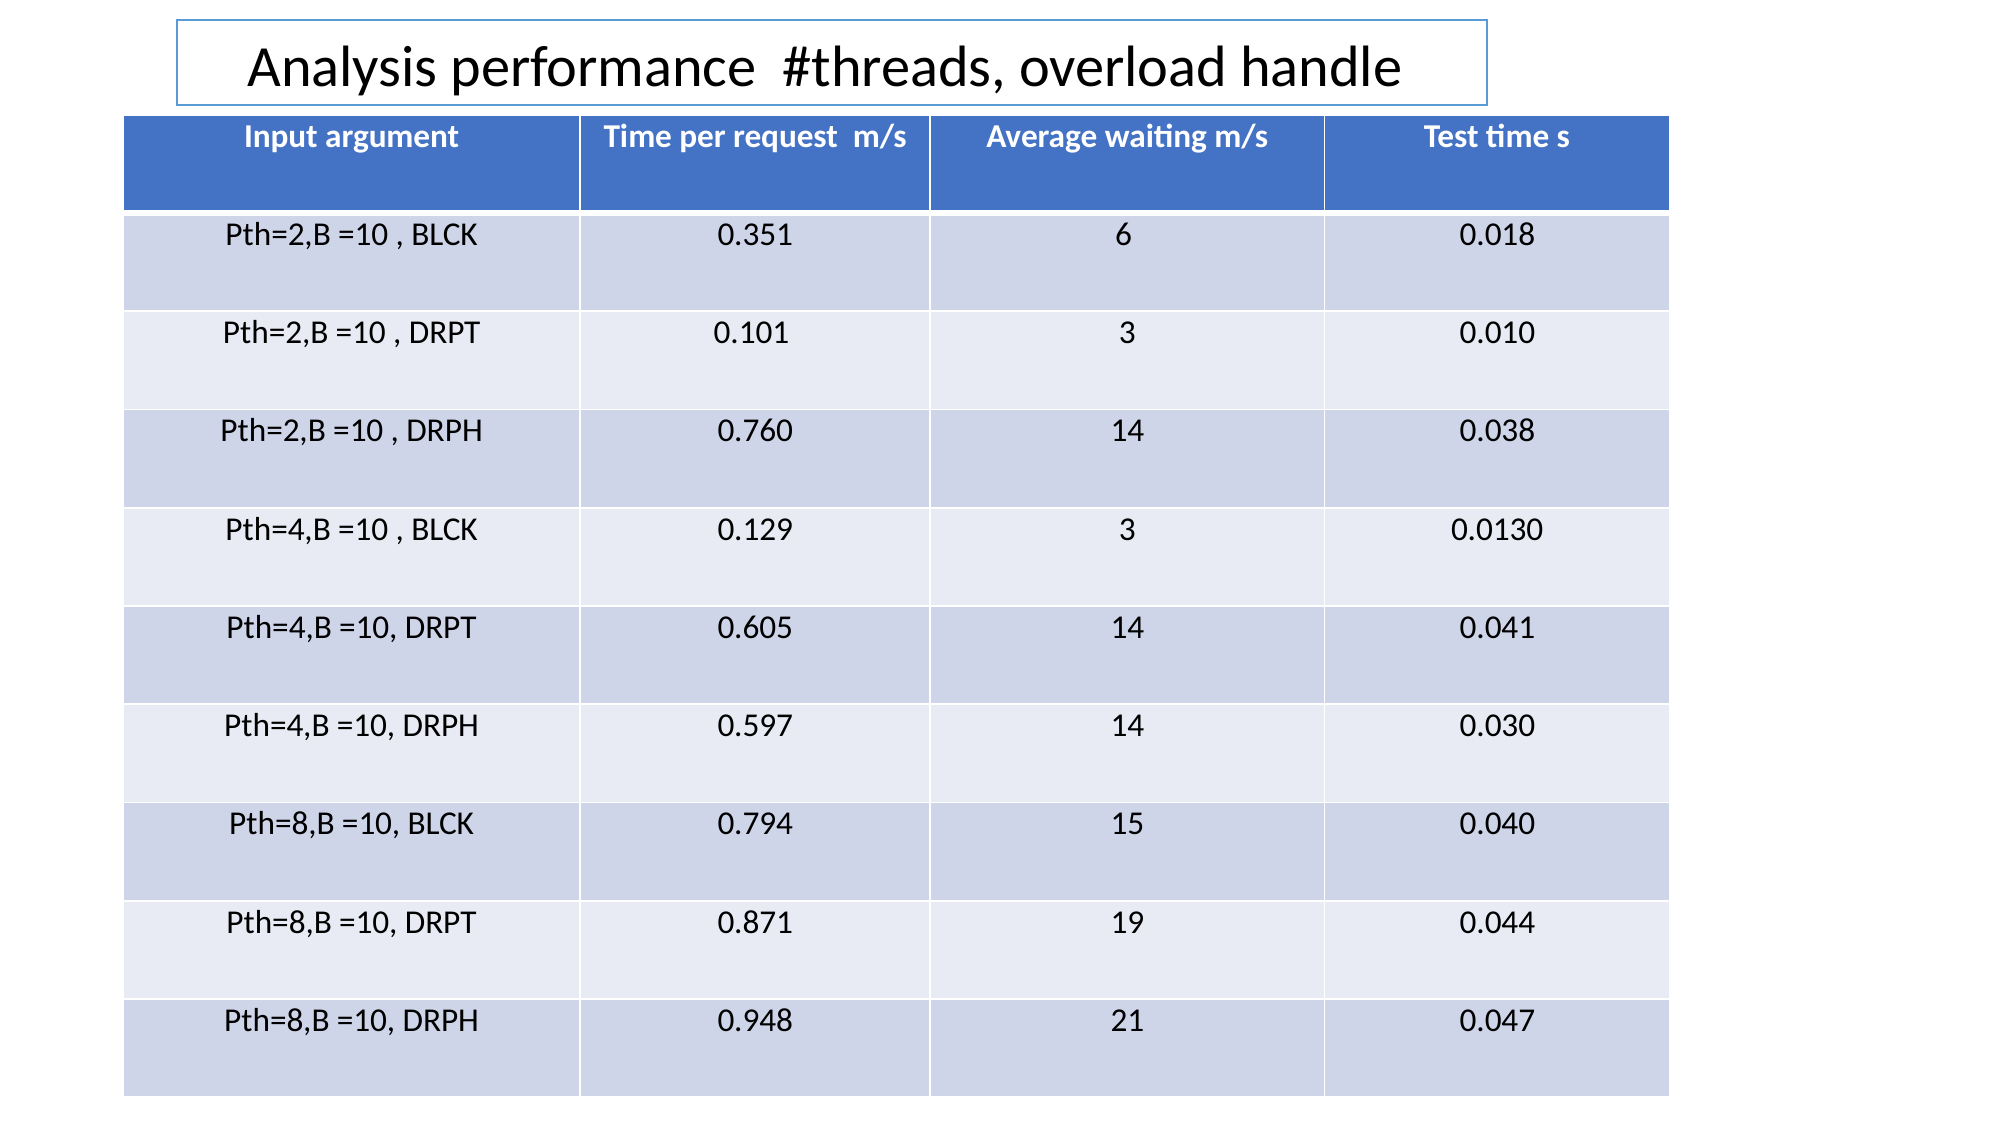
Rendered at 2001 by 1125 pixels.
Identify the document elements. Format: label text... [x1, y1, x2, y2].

table_cell Pth=8,B =10, BLCK [124, 803, 579, 900]
table_header Input argument [124, 116, 579, 210]
table_cell Pth=2,B =10 , DRPT [124, 312, 579, 409]
table_cell 0.044 [1325, 902, 1669, 998]
table_header Test time s [1325, 116, 1669, 210]
table_cell 0.010 [1325, 312, 1669, 409]
table_cell 0.030 [1325, 705, 1669, 802]
table_cell 0.129 [581, 509, 929, 605]
table_cell 0.794 [581, 803, 929, 900]
table_cell 0.871 [581, 902, 929, 998]
table_cell 0.101 [581, 312, 929, 409]
table_cell Pth=4,B =10 , BLCK [124, 509, 579, 605]
table_cell 21 [931, 1000, 1324, 1096]
table_cell Pth=8,B =10, DRPT [124, 902, 579, 998]
table_header Time per request m/s [581, 116, 929, 210]
table_cell 0.351 [581, 216, 929, 310]
text_box Analysis performance #threads, overload handle [176, 19, 1488, 106]
table_cell 0.0130 [1325, 509, 1669, 605]
table_cell 0.038 [1325, 410, 1669, 507]
table_cell 14 [931, 705, 1324, 802]
table_cell 14 [931, 607, 1324, 703]
table_cell 0.760 [581, 410, 929, 507]
table_cell 0.605 [581, 607, 929, 703]
table_cell 6 [931, 216, 1324, 310]
table_cell 15 [931, 803, 1324, 900]
table_header Average waiting m/s [931, 116, 1324, 210]
table_cell Pth=2,B =10 , DRPH [124, 410, 579, 507]
table_cell 0.948 [581, 1000, 929, 1096]
table_cell 0.018 [1325, 216, 1669, 310]
table_cell 0.597 [581, 705, 929, 802]
table_cell 0.040 [1325, 803, 1669, 900]
table_cell 14 [931, 410, 1324, 507]
table_cell 3 [931, 312, 1324, 409]
table_cell 0.041 [1325, 607, 1669, 703]
table_cell 3 [931, 509, 1324, 605]
table_cell Pth=4,B =10, DRPT [124, 607, 579, 703]
table_cell 0.047 [1325, 1000, 1669, 1096]
table_cell Pth=4,B =10, DRPH [124, 705, 579, 802]
table_cell 19 [931, 902, 1324, 998]
table_cell Pth=2,B =10 , BLCK [124, 216, 579, 310]
table_cell Pth=8,B =10, DRPH [124, 1000, 579, 1096]
